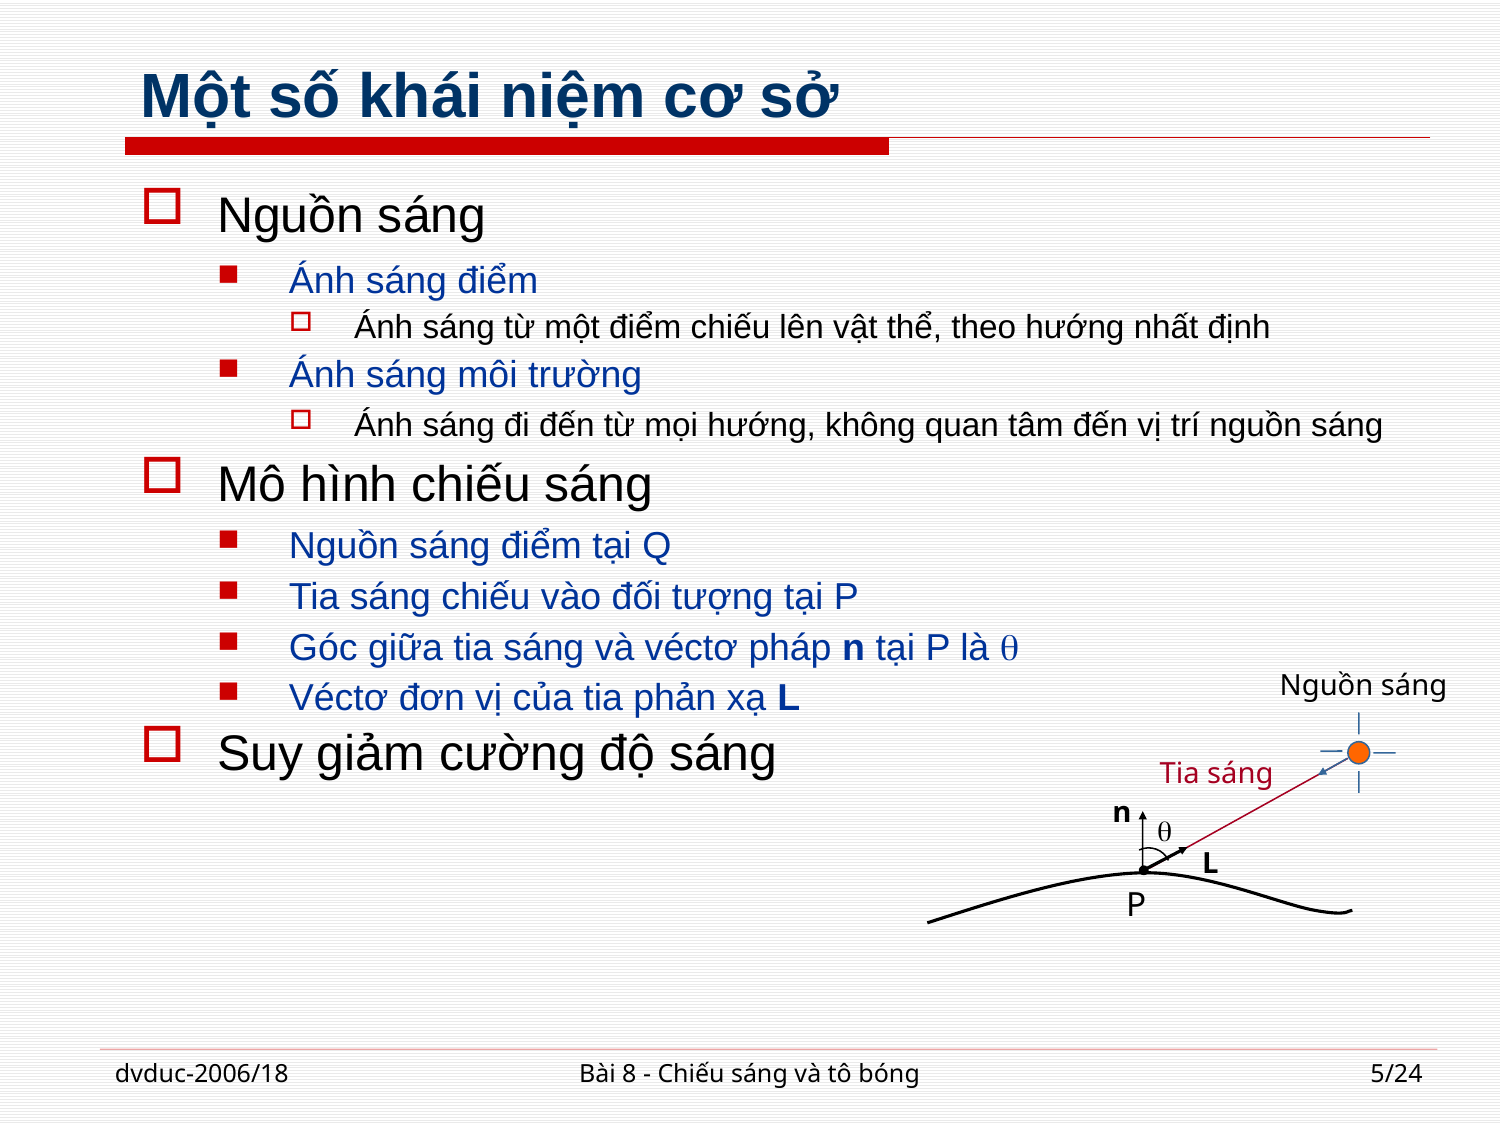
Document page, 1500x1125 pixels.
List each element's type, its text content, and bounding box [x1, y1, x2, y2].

list Nguồn sáng Ánh sáng điểm Ánh sáng từ một điểm chiếu lên vật thể, theo hướng nhất định Ánh sáng môi trường Ánh sáng đi đến từ mọi hướng, không quan tâm đến vị trí nguồn sáng Mô hình chiếu sáng Nguồn sáng điểm tại Q Tia sáng chiếu vào đối tượng tại P Góc giữa tia sáng và véctơ pháp n tại P là  Véctơ đơn vị của tia phản xạ L Suy giảm cường độ sáng [124, 174, 1451, 1001]
slide_number 5/24 [1112, 1049, 1438, 1103]
footer Bài 8 - Chiếu sáng và tô bóng [512, 1049, 988, 1103]
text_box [927, 659, 1463, 924]
slide_number dvduc-2006/18 [99, 1049, 426, 1103]
title Một số khái niệm cơ sở [124, 24, 1476, 138]
